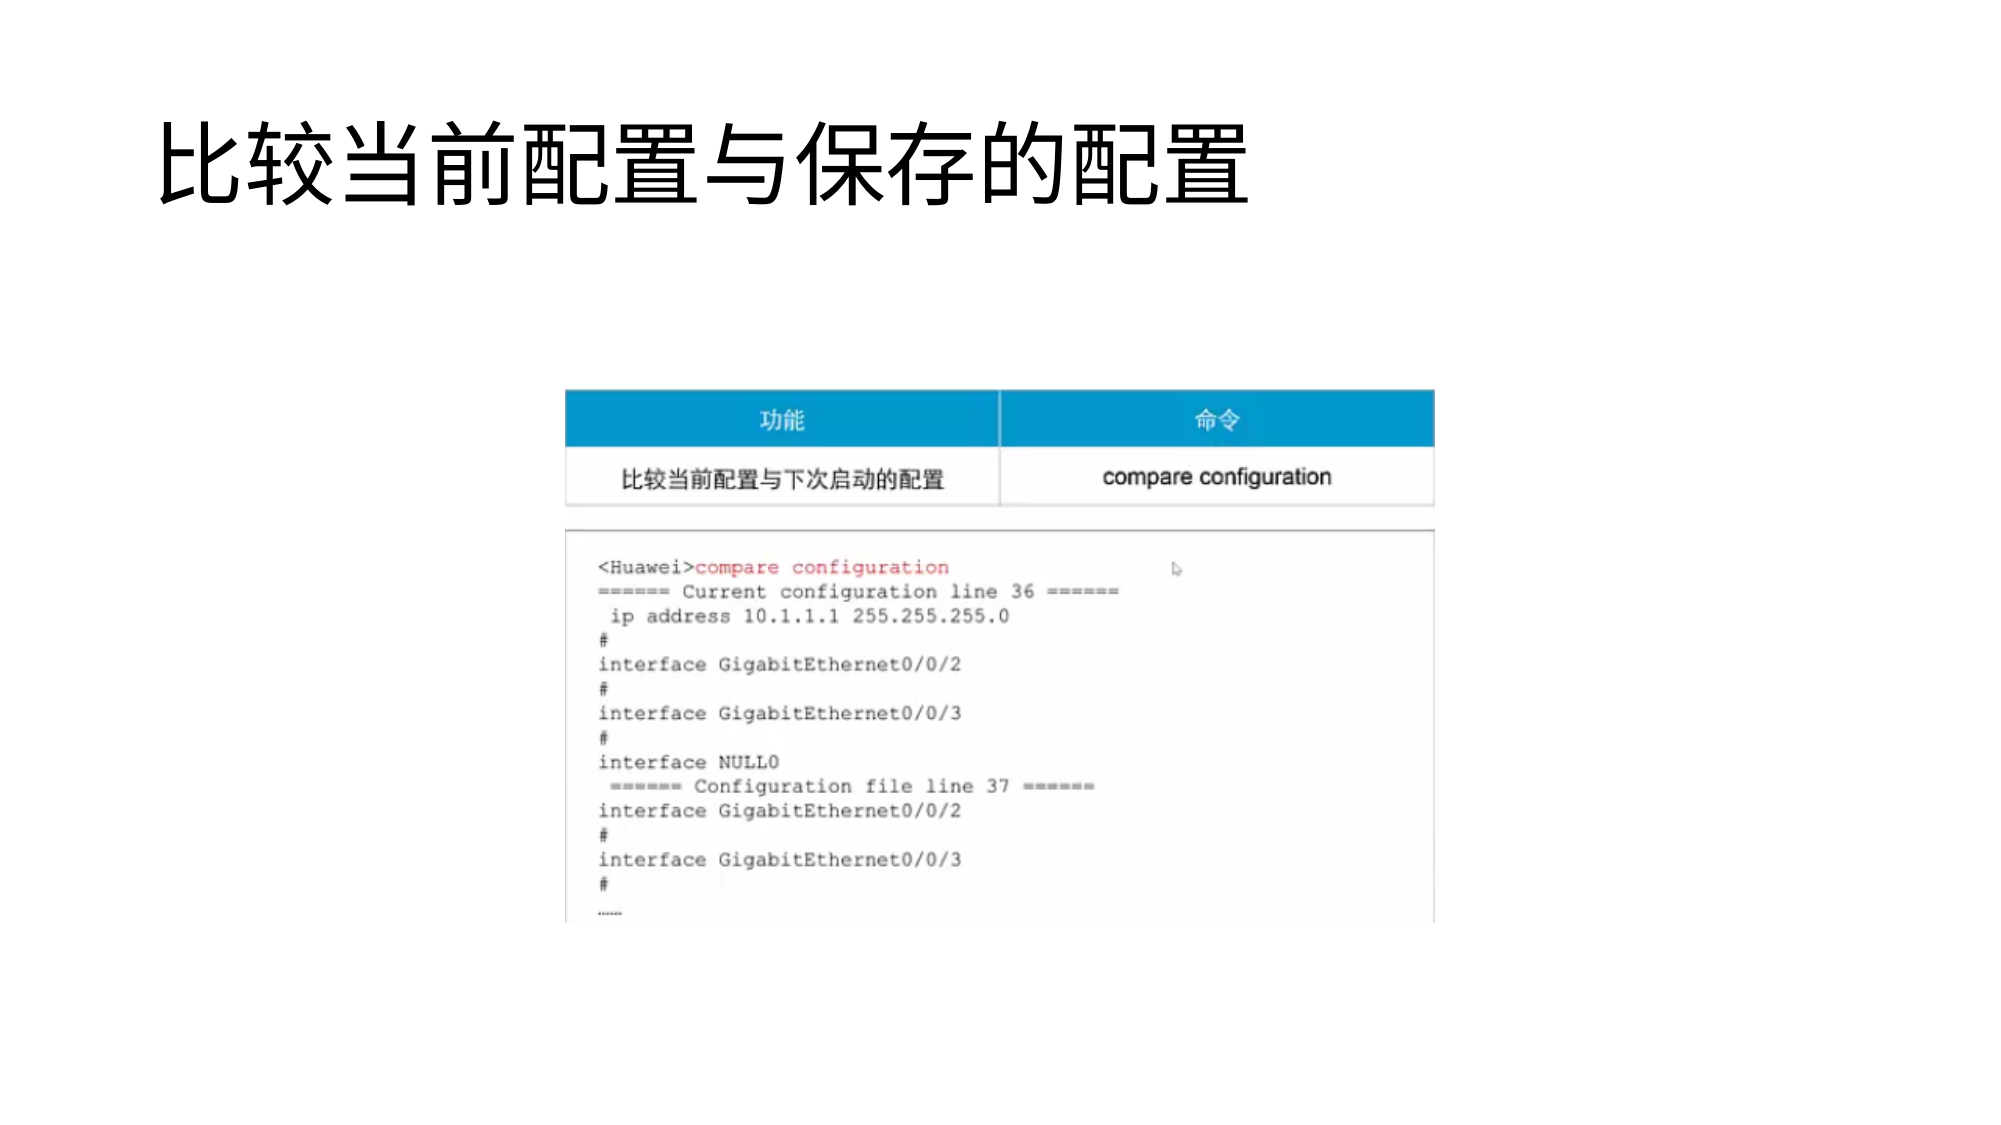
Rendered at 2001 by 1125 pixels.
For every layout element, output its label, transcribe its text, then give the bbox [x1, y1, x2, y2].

title 比较当前配置与保存的配置 [137, 59, 1863, 278]
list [565, 389, 1435, 923]
